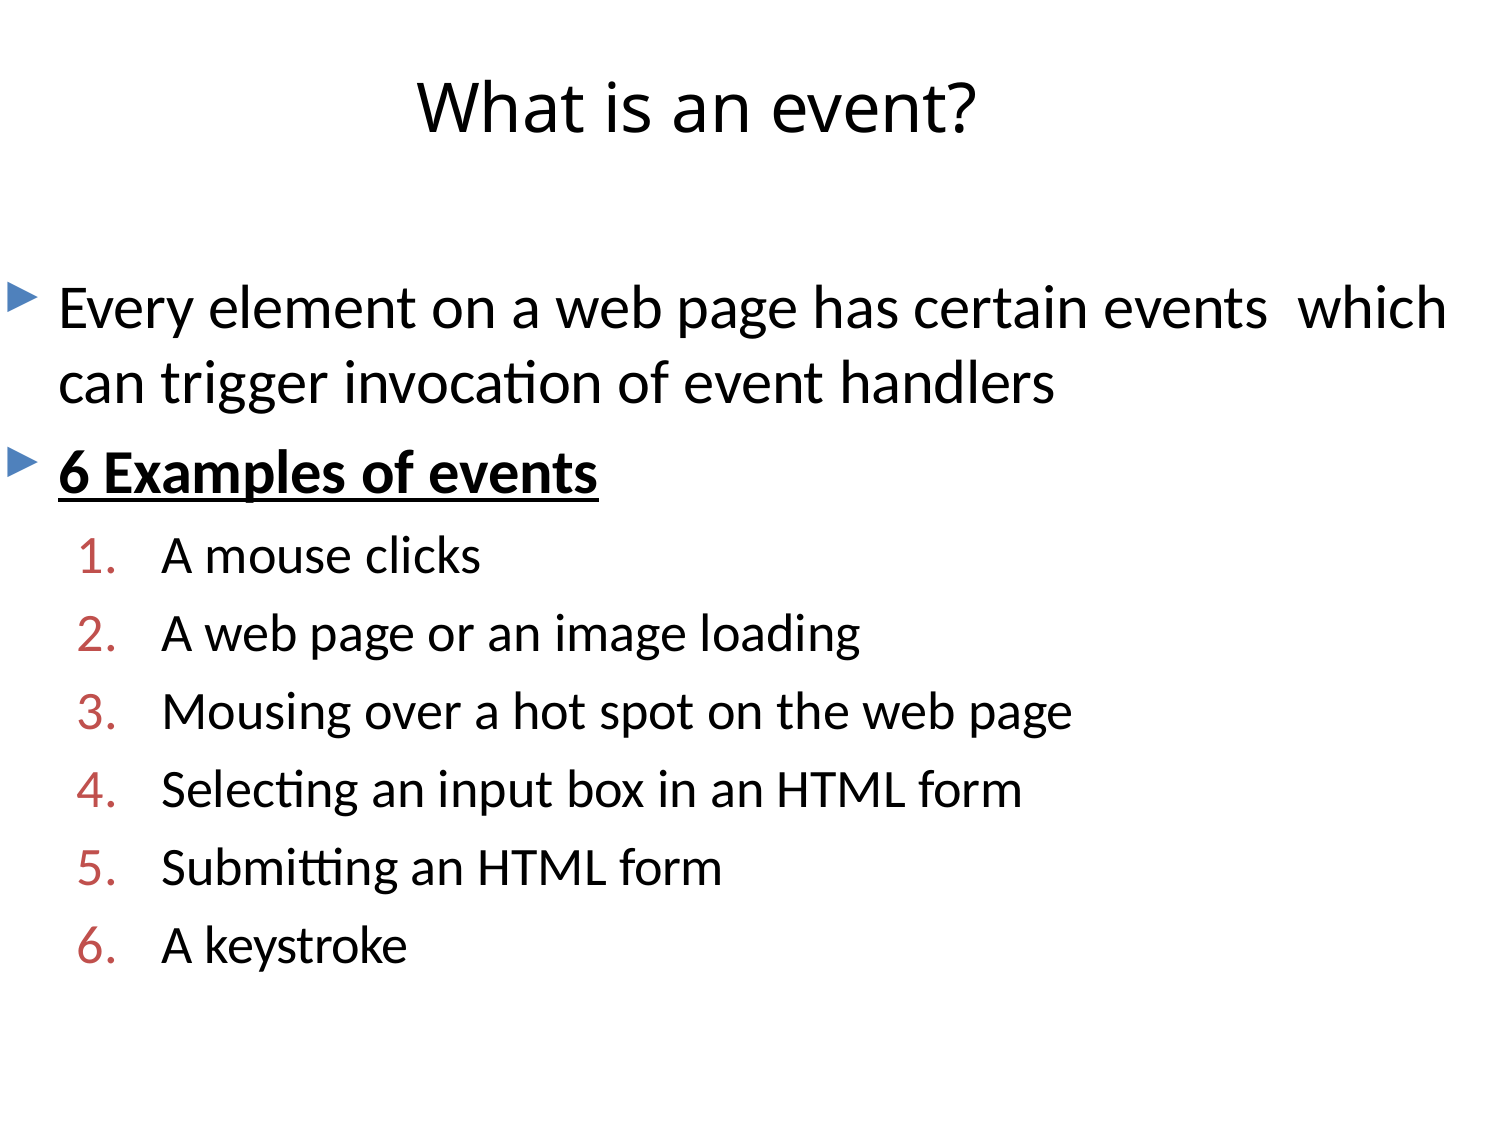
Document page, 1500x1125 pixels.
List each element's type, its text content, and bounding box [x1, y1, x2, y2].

title What is an event? [414, 8, 1086, 199]
text_box Every element on a web page has certain events which can trigger invocation of event handlers 6 Examples of events A mouse clicks A web page or an image loading Mousing over a hot spot on the web page Selecting an input box in an HTML form Submitting an HTML form A keystroke [0, 263, 1500, 975]
